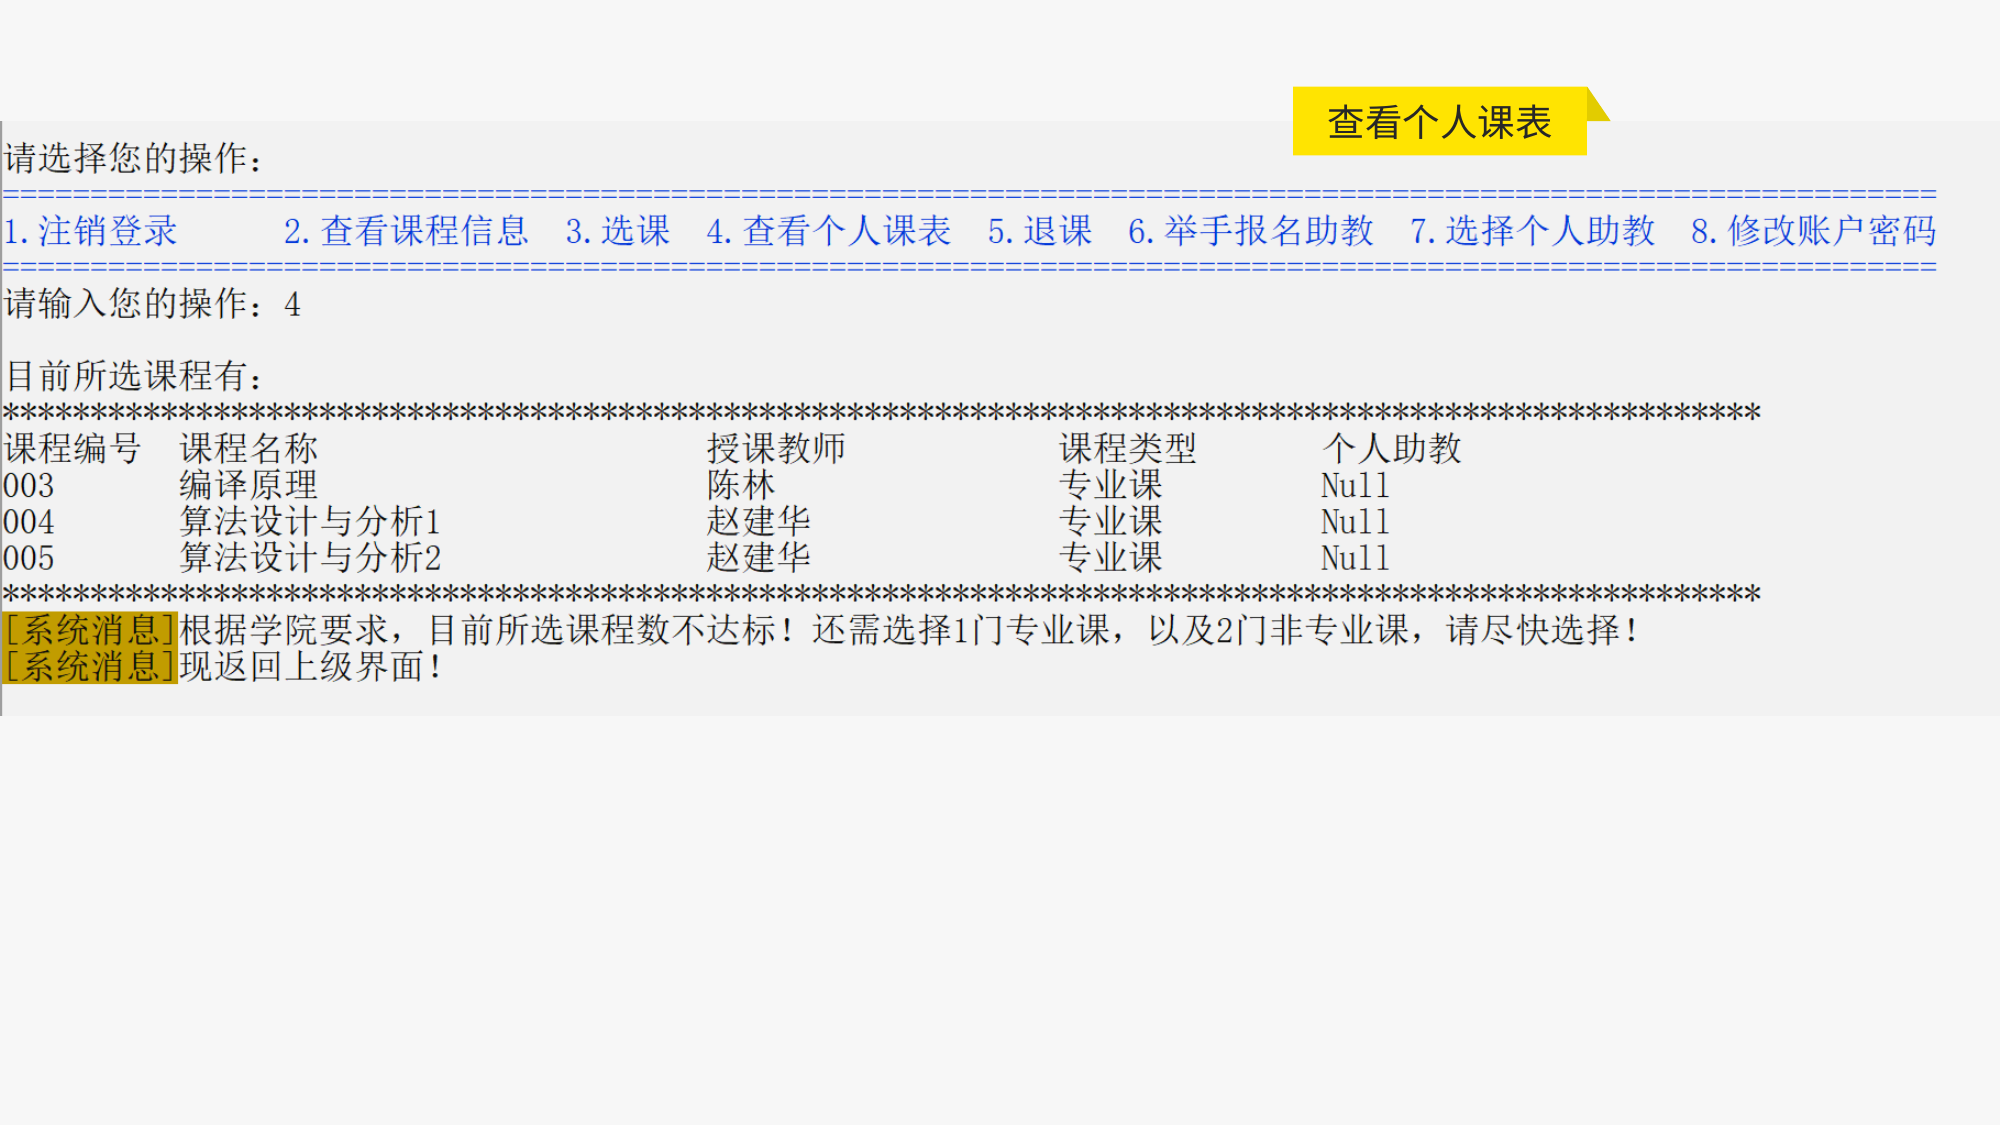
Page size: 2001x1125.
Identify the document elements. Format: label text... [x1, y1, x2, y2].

text_box 查看个人课表 [1292, 86, 1586, 120]
text_box [1585, 83, 1612, 120]
picture [0, 120, 2000, 716]
